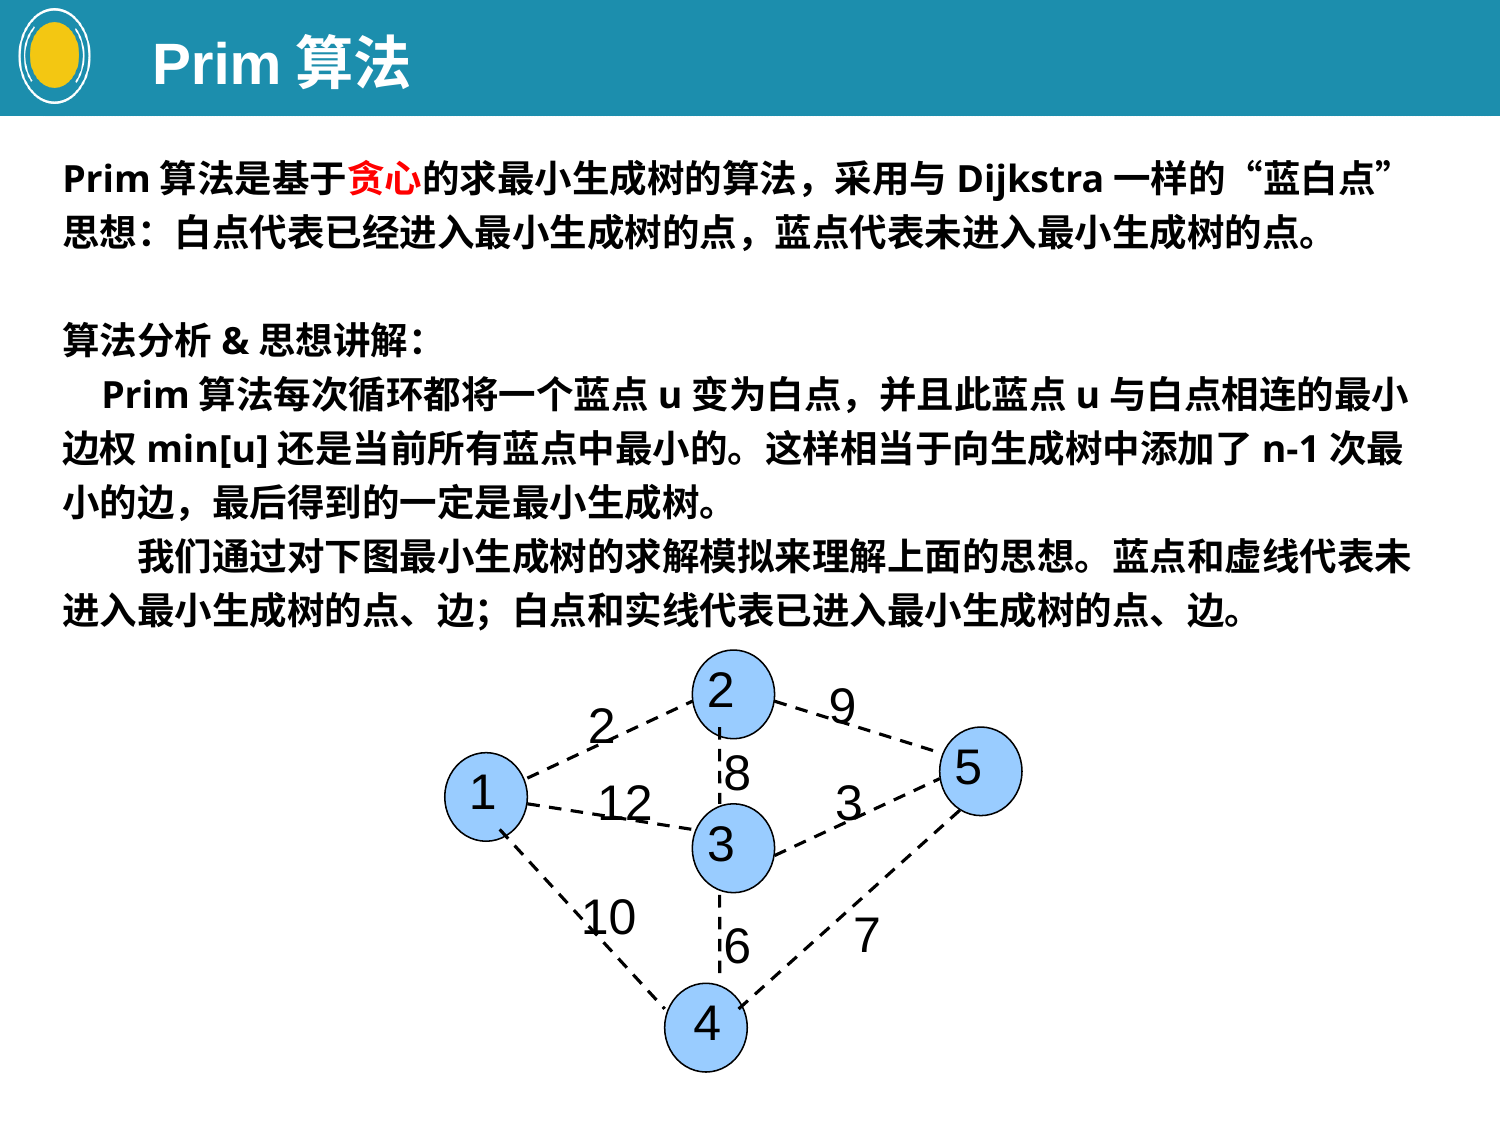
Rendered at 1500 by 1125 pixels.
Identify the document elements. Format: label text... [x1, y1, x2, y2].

picture [0, 0, 1500, 1125]
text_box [405, 649, 1095, 1087]
text_box Prim算法是基于贪心的求最小生成树的算法，采用与Dijkstra一样的“蓝白点”思想：白点代表已经进入最小生成树的点，蓝点代表未进入最小生成树的点。 算法分析&思想讲解： Prim算法每次循环都将一个蓝点u变为白点，并且此蓝点u与白点相连的最小边权min[u]还是当前所有蓝点中最小的。这样相当于向生成树中添加了n-1次最小的边，最后得到的一定是最小生成树。 我们通过对下图最小生成树的求解模拟来理解上面的思想。蓝点和虚线代表未进入最小生成树的点、边；白点和实线代表已进入最小生成树的点、边。 [47, 138, 1439, 665]
text_box Prim算法 [137, 18, 638, 104]
